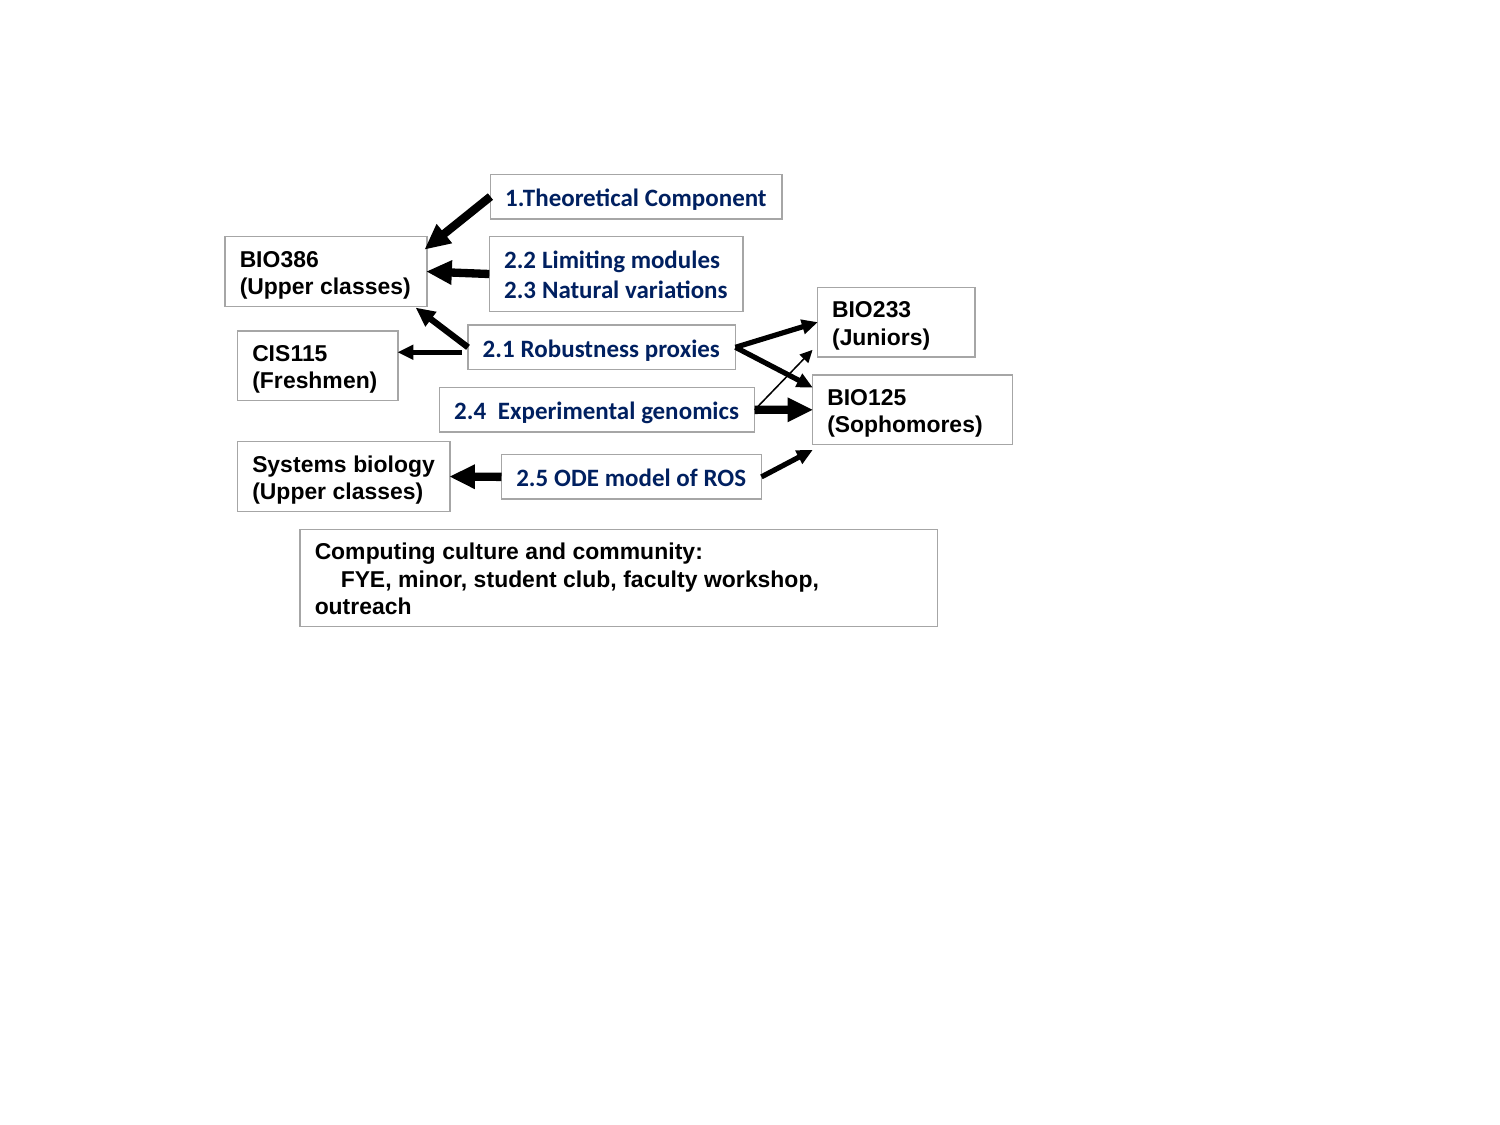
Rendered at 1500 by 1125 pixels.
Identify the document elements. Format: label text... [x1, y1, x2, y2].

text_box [424, 196, 488, 250]
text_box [756, 394, 813, 411]
text_box BIO125 (Sophomores) [812, 374, 1013, 445]
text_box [737, 322, 818, 348]
text_box BIO386 (Upper classes) [225, 236, 427, 307]
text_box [415, 307, 467, 348]
text_box 2.5 ODE model of ROS [501, 454, 762, 500]
text_box 2.4 Experimental genomics [439, 387, 755, 433]
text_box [737, 347, 813, 388]
text_box BIO233 (Juniors) [817, 287, 975, 358]
text_box Computing culture and community: FYE, minor, student club, faculty workshop, outreach [300, 529, 938, 627]
text_box Systems biology (Upper classes) [237, 441, 450, 512]
text_box 1.Theoretical Component [490, 174, 783, 219]
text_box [762, 449, 813, 478]
text_box CIS115 (Freshmen) [237, 330, 398, 401]
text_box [426, 271, 488, 275]
text_box 2.2 Limiting modules 2.3 Natural variations [489, 236, 744, 312]
text_box 2.1 Robustness proxies [467, 324, 734, 370]
